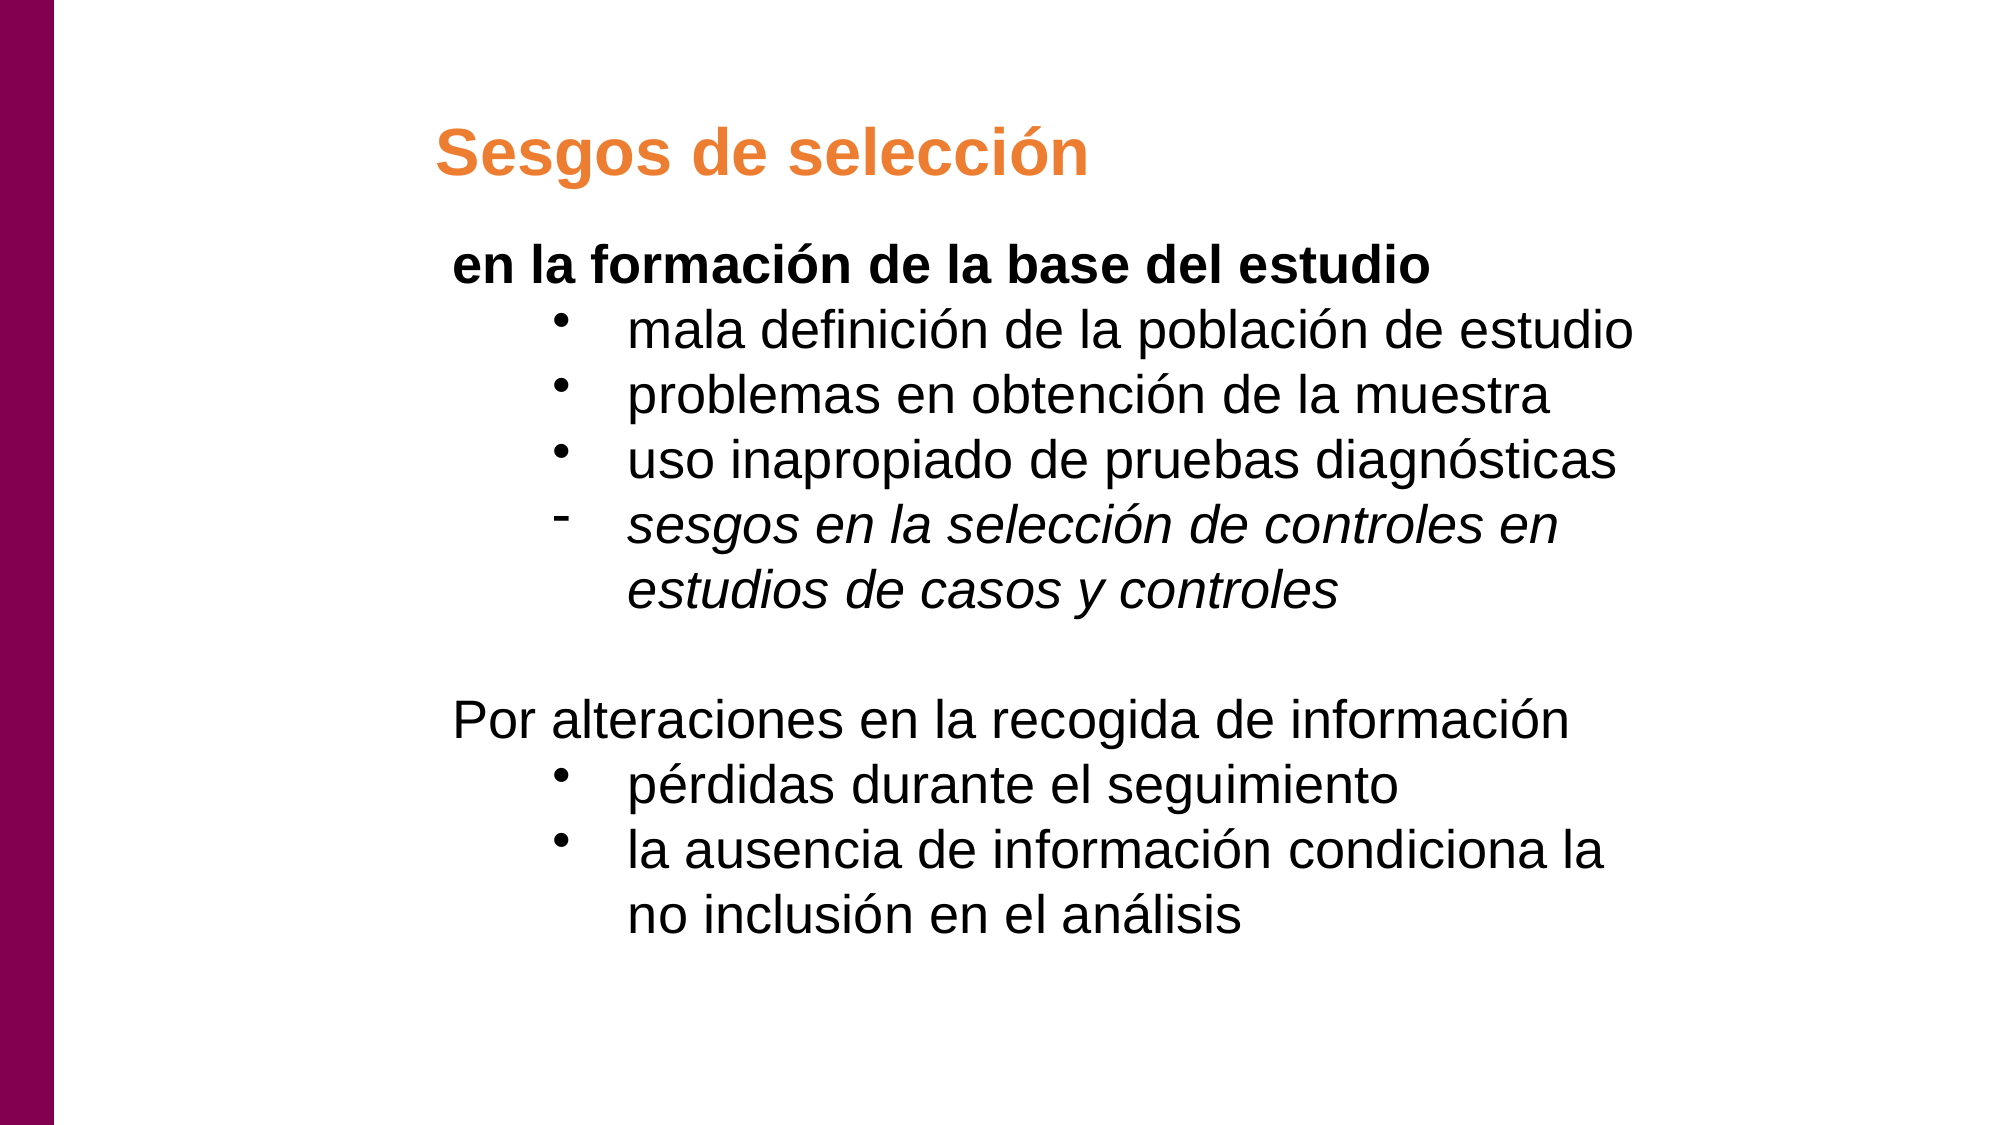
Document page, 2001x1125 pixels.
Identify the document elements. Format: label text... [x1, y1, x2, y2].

text_box Sesgos de selección [421, 101, 1106, 197]
text_box en la formación de la base del estudio mala definición de la población de estudio problemas en obtención de la muestra uso inapropiado de pruebas diagnósticas sesgos en la selección de controles en estudios de casos y controles Por alteraciones en la recogida de información pérdidas durante el seguimiento la ausencia de información condiciona la no inclusión en el análisis [420, 222, 1678, 1017]
